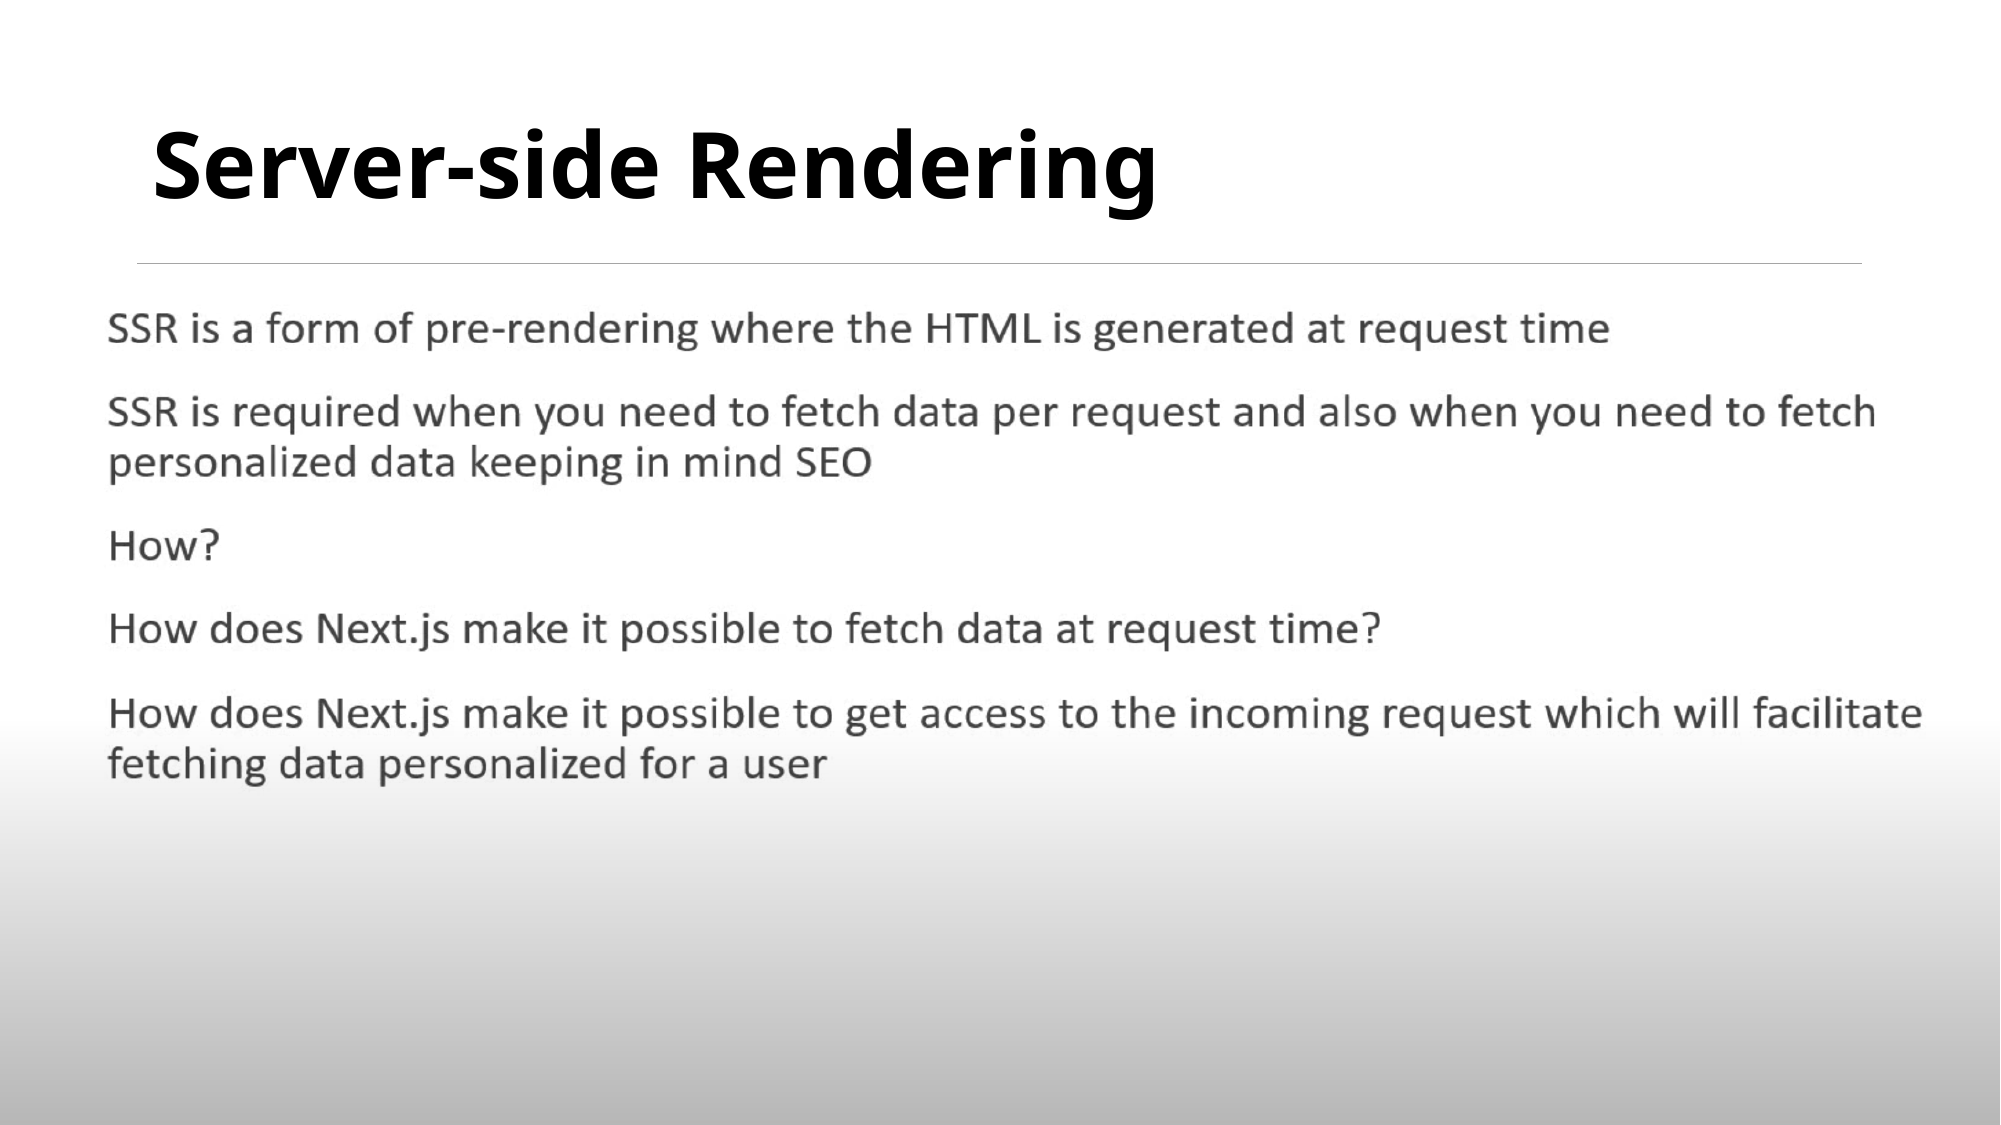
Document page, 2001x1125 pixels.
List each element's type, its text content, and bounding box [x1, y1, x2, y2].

title Server-side Rendering [137, 59, 1863, 278]
picture [0, 291, 2000, 1125]
